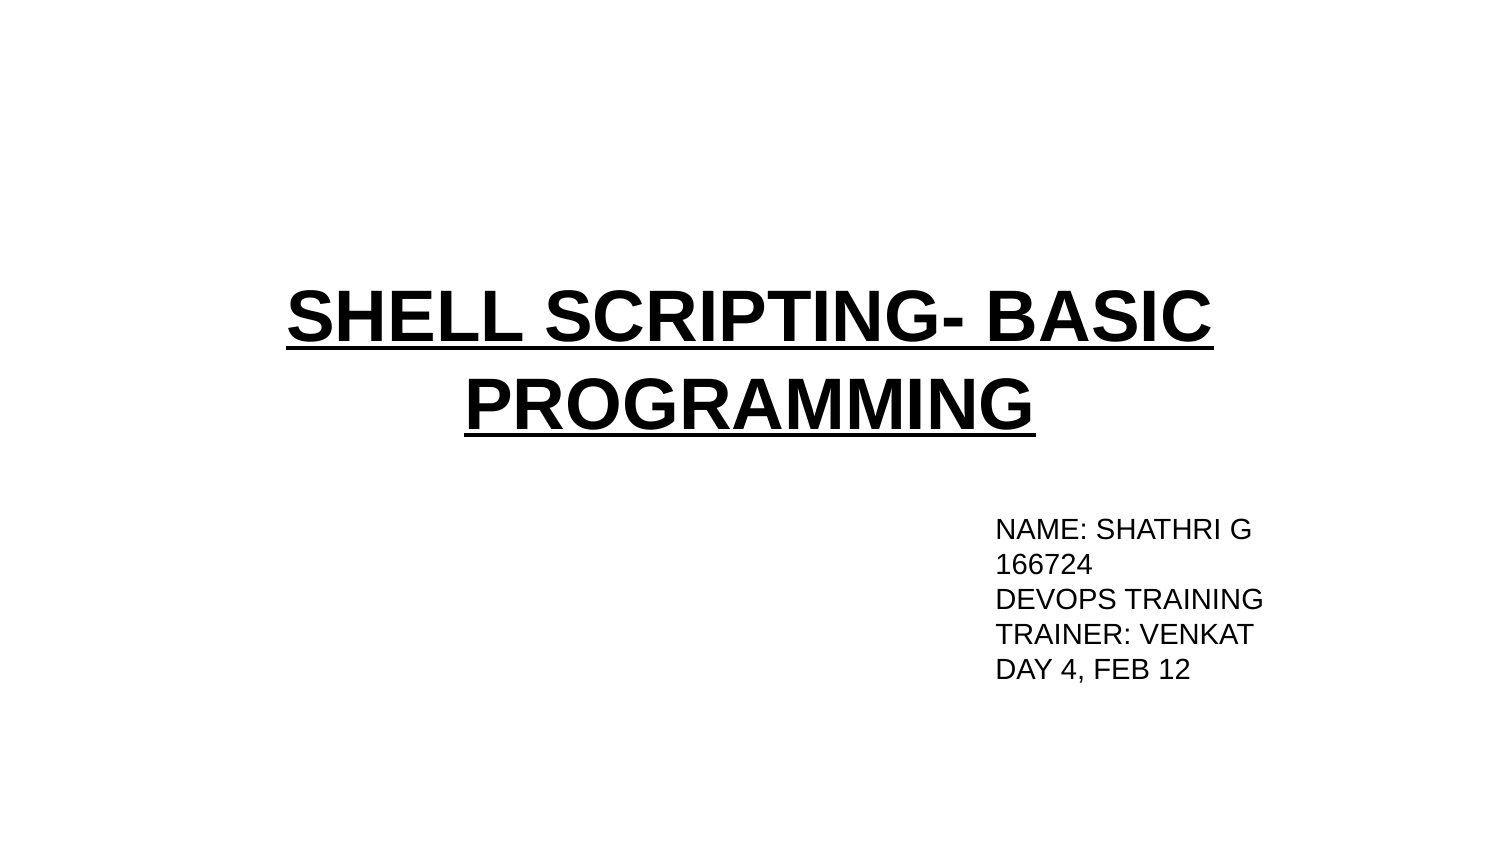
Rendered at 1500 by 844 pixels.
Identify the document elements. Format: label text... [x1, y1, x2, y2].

subtitle NAME: SHATHRI G 166724 DEVOPS TRAINING TRAINER: VENKAT DAY 4, FEB 12 [980, 495, 1459, 795]
title SHELL SCRIPTING- BASIC PROGRAMMING [51, 122, 1449, 459]
